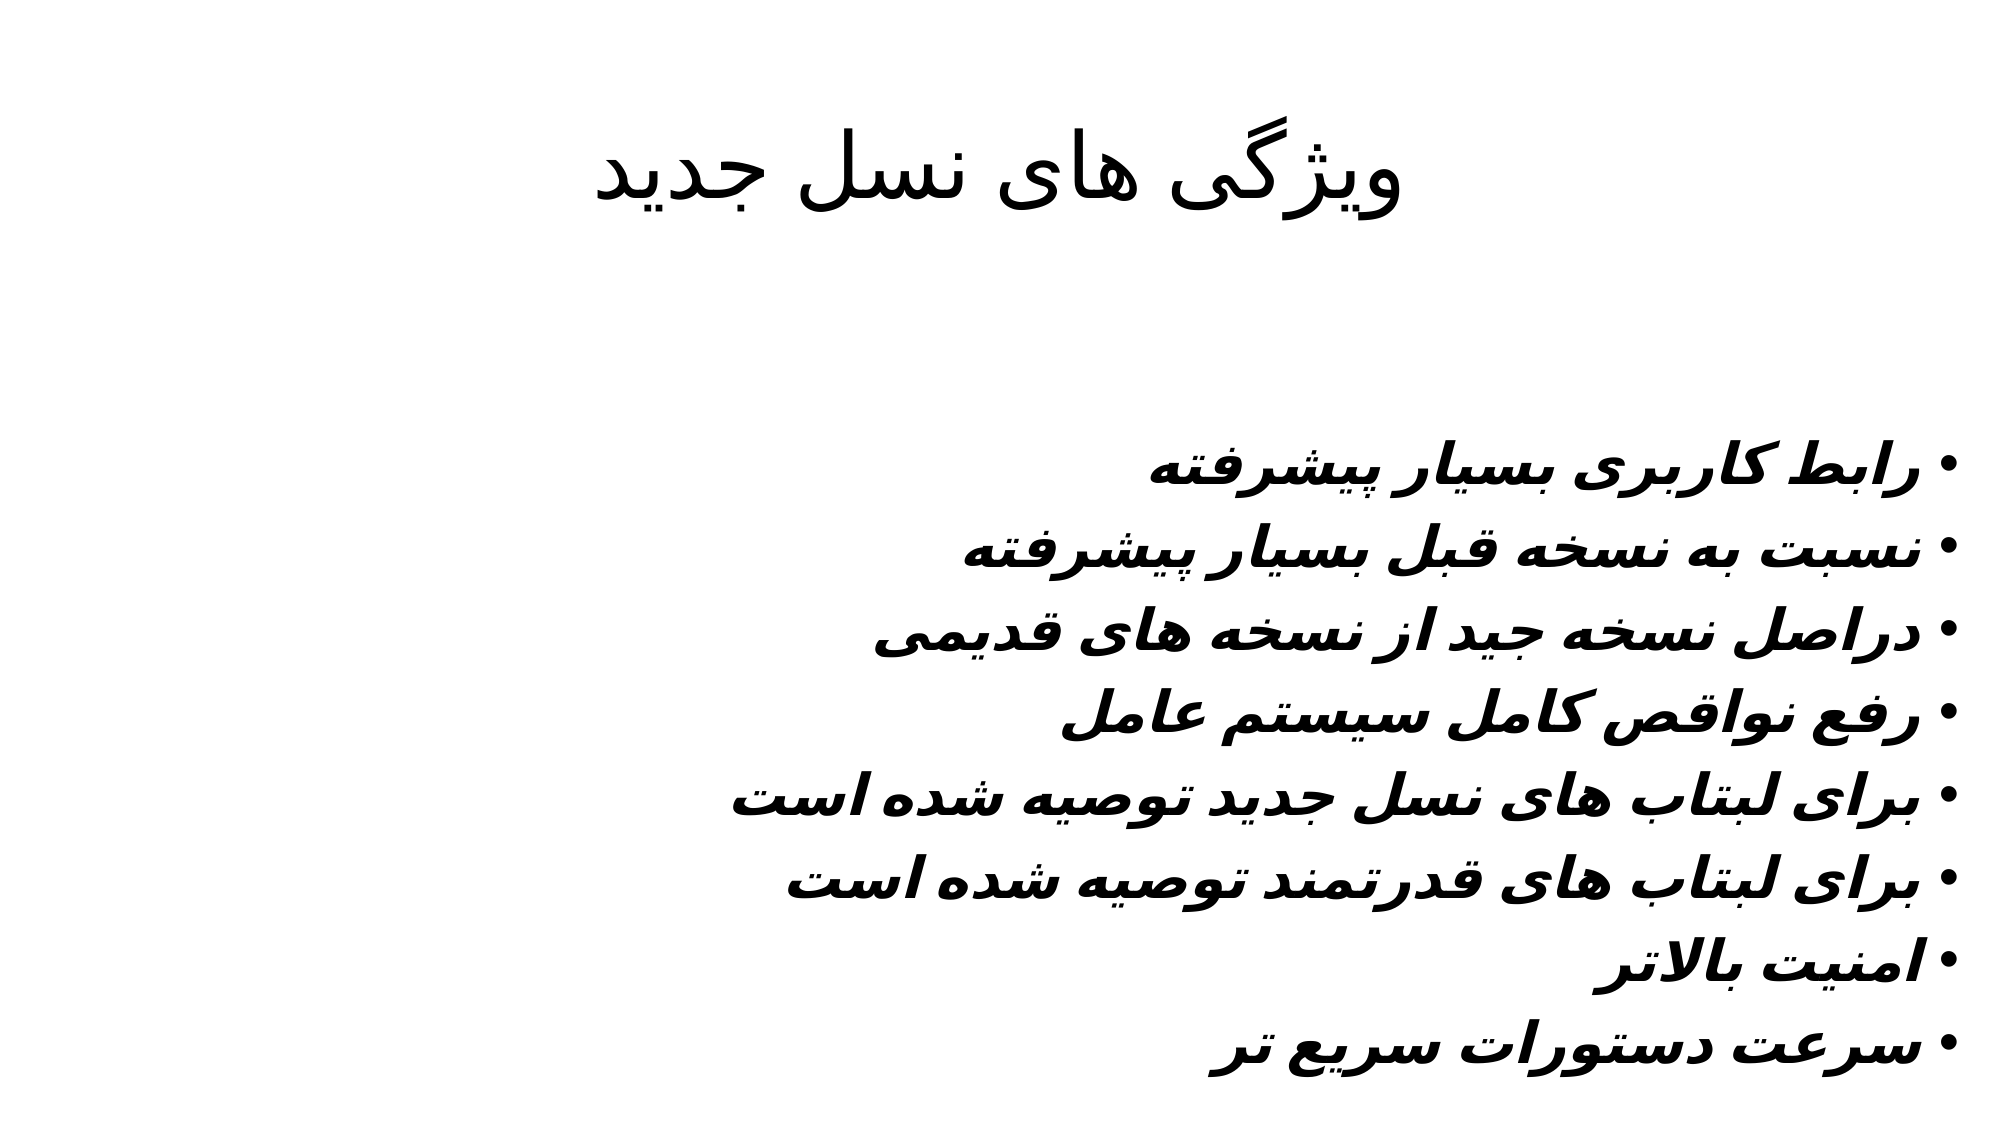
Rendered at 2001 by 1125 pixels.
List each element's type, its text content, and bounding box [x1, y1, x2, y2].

title ویژگی های نسل جدید [137, 59, 1863, 278]
list رابط کاربری بسیار پیشرفته نسبت به نسخه قبل بسیار پیشرفته دراصل نسخه جید از نسخه های قدیمی رفع نواقص کامل سیستم عامل برای لبتاب های نسل جدید توصیه شده است برای لبتاب های قدرتمند توصیه شده است امنیت بالاتر سرعت دستورات سریع تر [189, 427, 1974, 1086]
